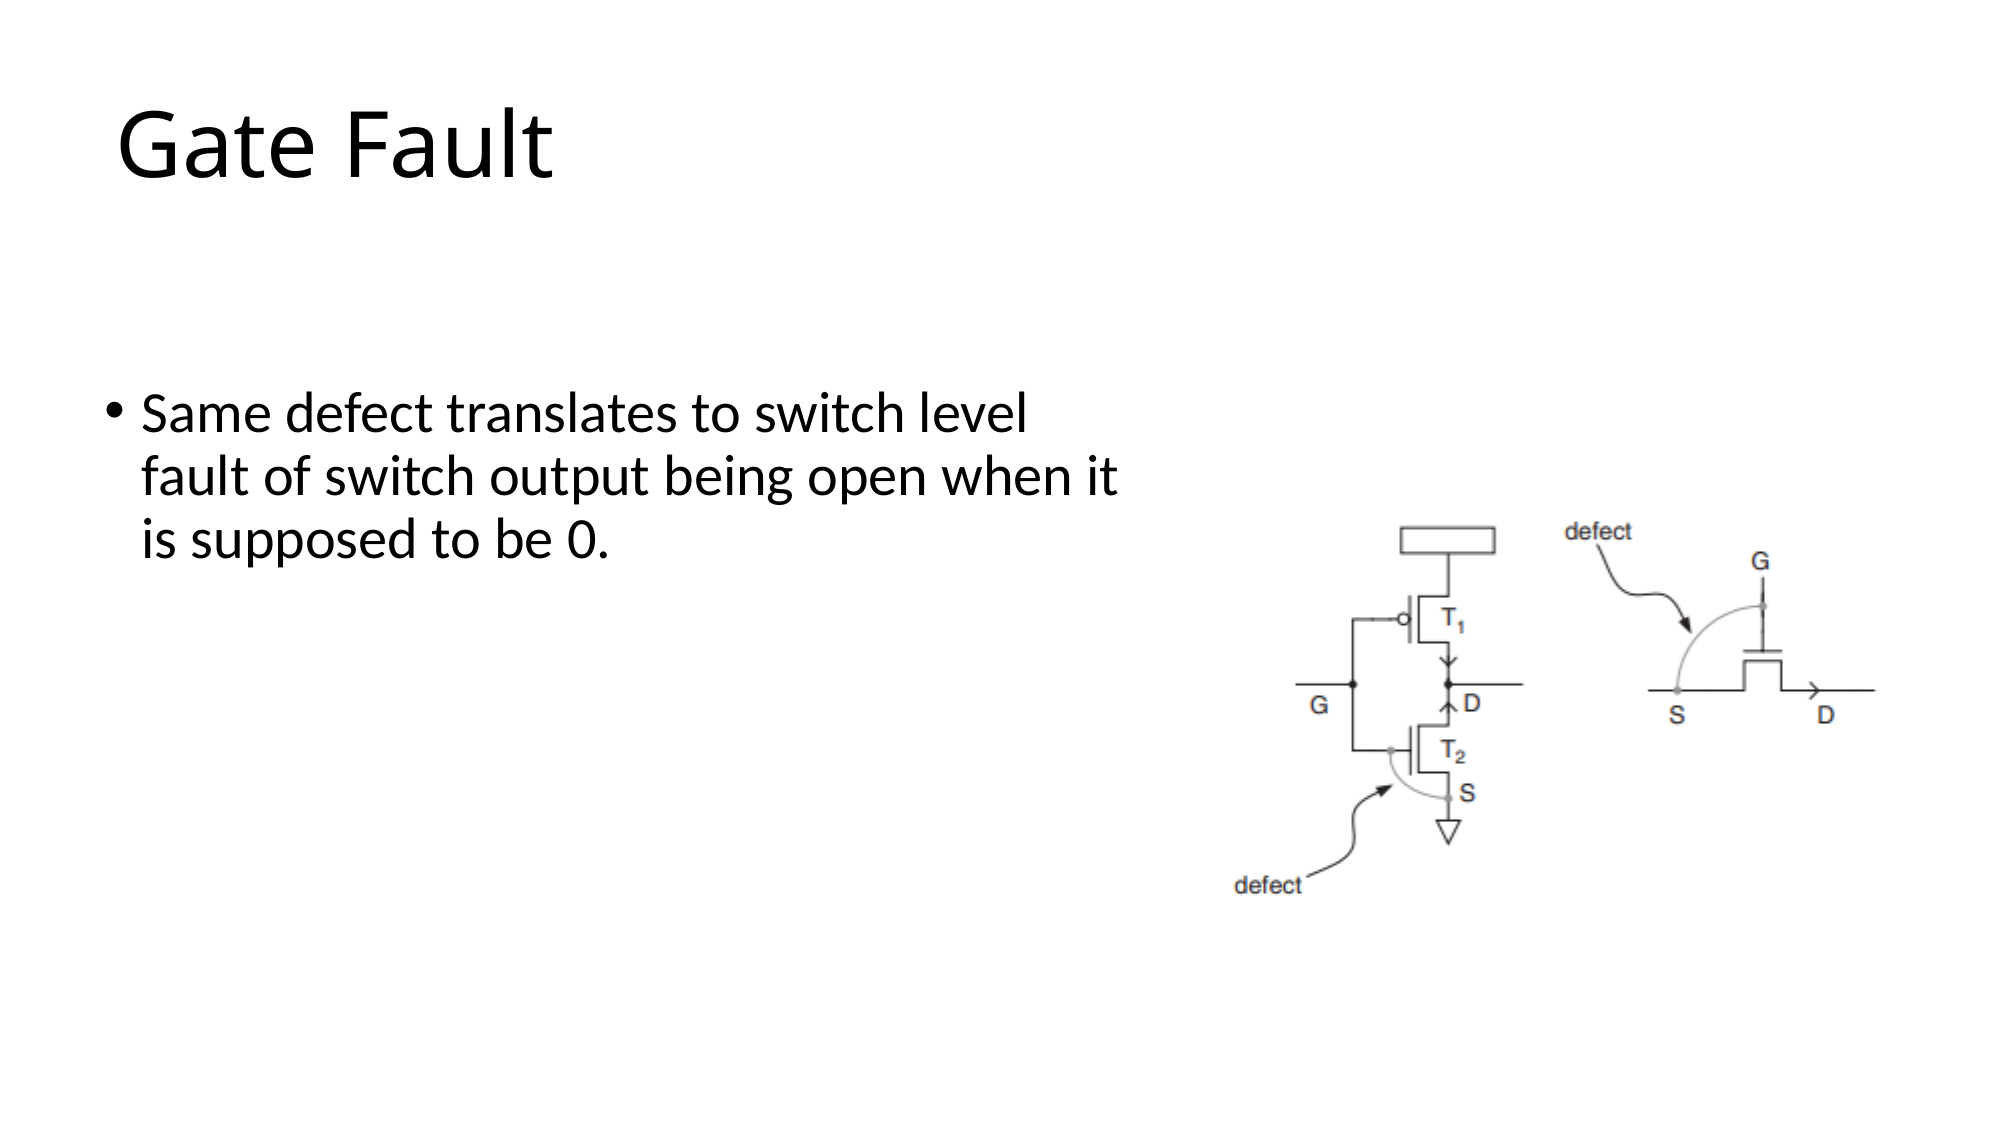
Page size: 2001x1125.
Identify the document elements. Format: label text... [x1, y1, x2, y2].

title Gate Fault [100, 38, 1826, 257]
picture [1210, 502, 1911, 928]
list Same defect translates to switch level fault of switch output being open when it is supposed to be 0. [89, 283, 1164, 998]
